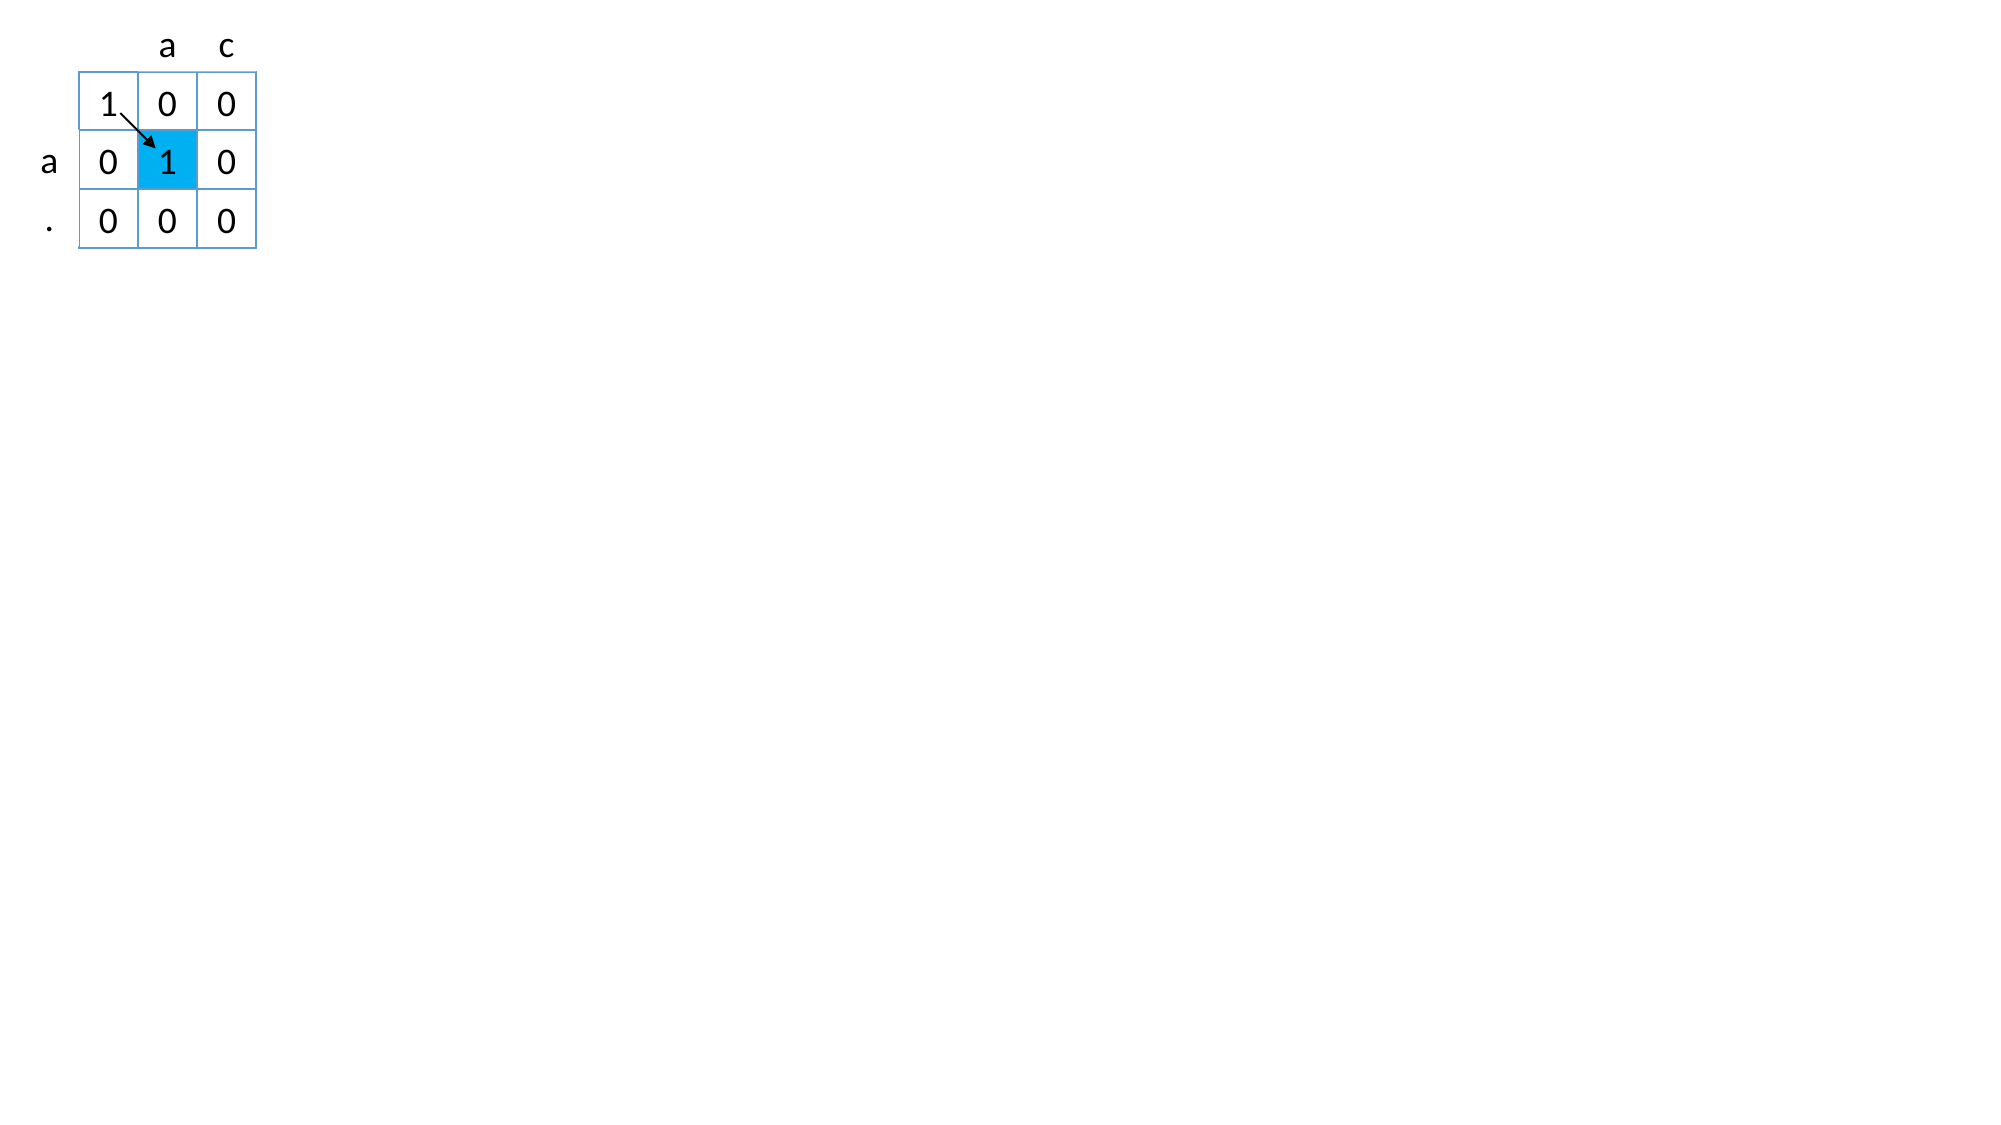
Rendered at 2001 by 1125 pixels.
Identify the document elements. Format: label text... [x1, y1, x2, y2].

text_box a [19, 128, 80, 186]
text_box 0 [80, 129, 137, 188]
text_box 1 [137, 129, 196, 188]
text_box 0 [78, 188, 137, 249]
text_box . [19, 186, 80, 247]
text_box 0 [196, 188, 257, 249]
text_box 0 [137, 72, 196, 129]
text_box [120, 112, 156, 149]
text_box c [196, 11, 257, 72]
text_box 0 [196, 129, 257, 188]
text_box 1 [78, 71, 137, 129]
text_box 0 [137, 188, 196, 249]
text_box 0 [196, 72, 257, 129]
text_box a [137, 11, 196, 72]
